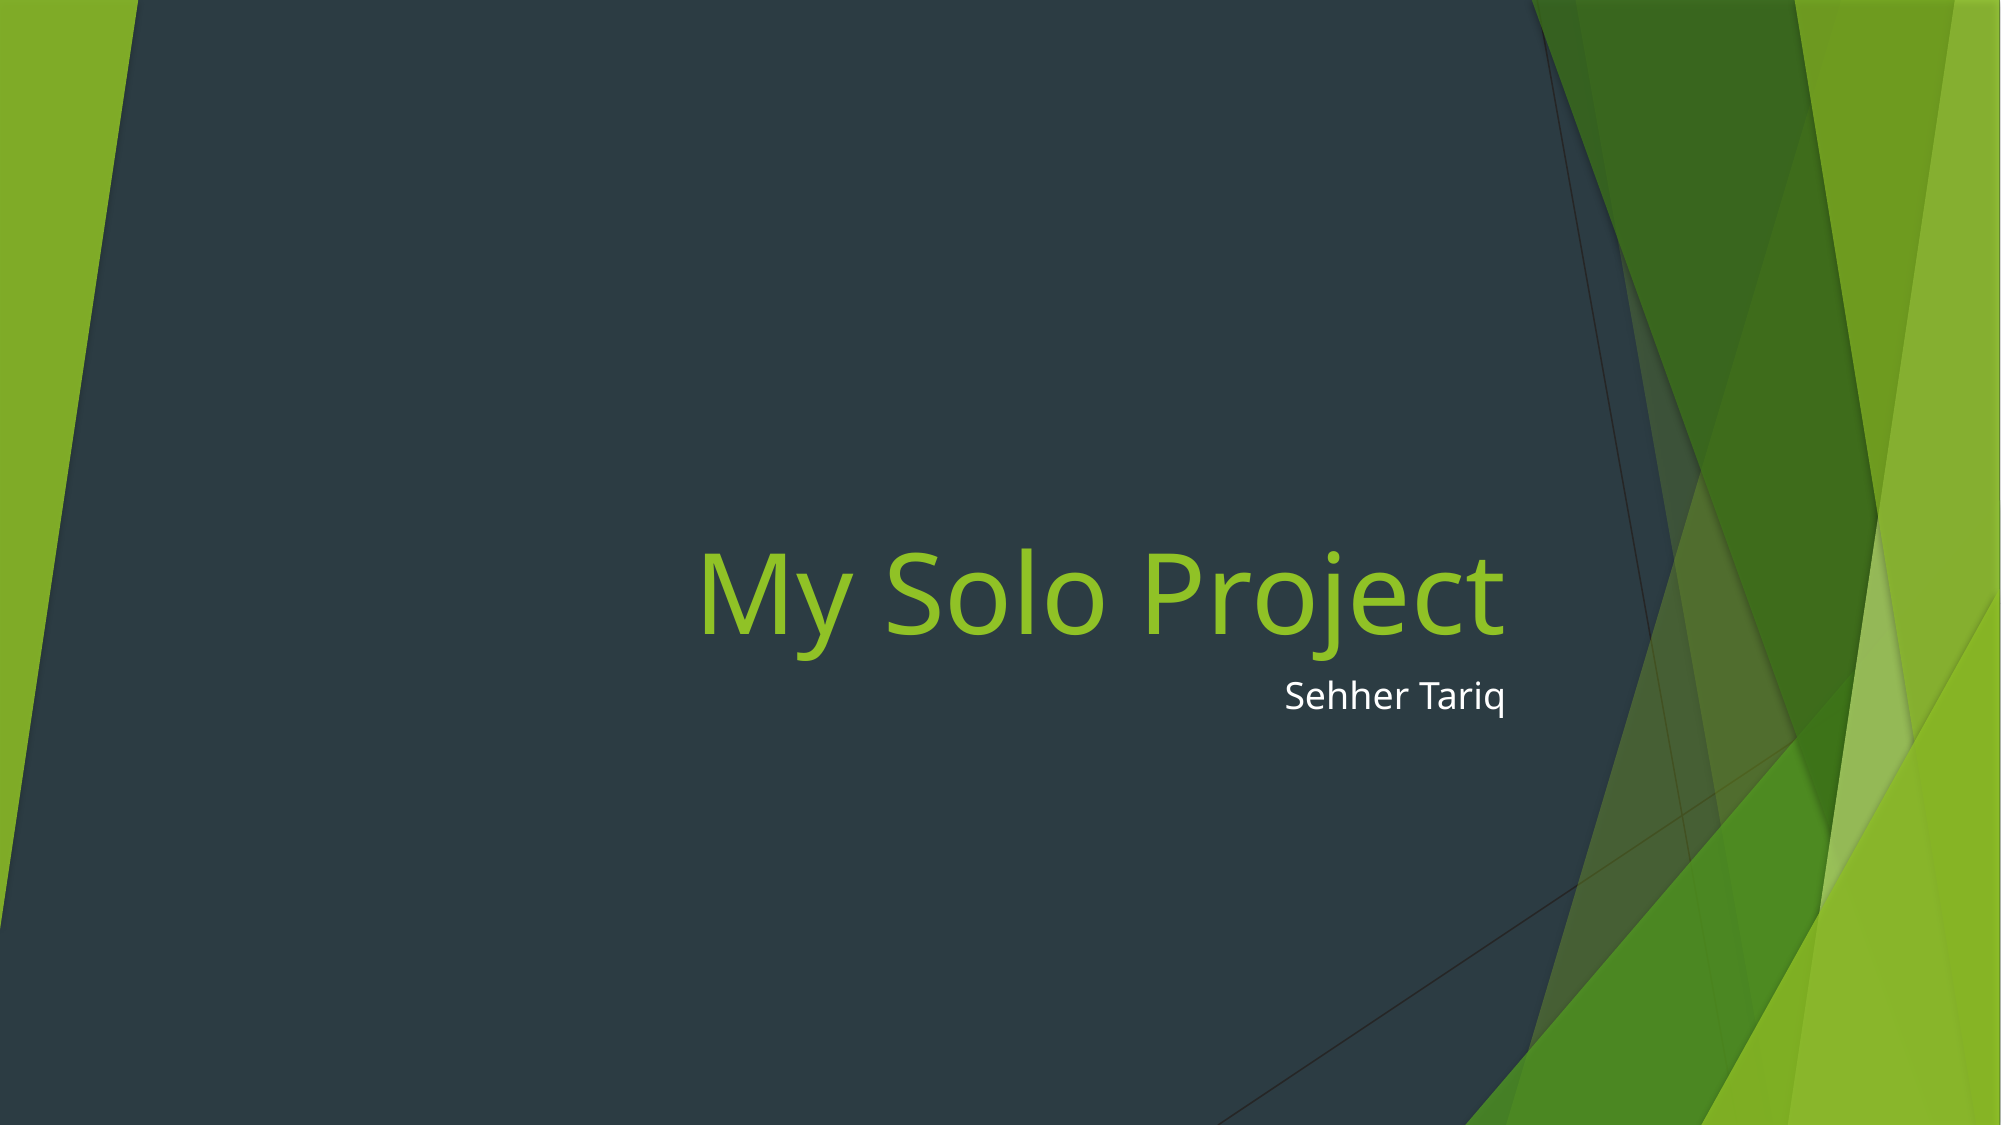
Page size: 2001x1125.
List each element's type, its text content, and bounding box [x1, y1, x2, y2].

subtitle Sehher Tariq [247, 664, 1522, 845]
title My Solo Project [247, 394, 1522, 664]
